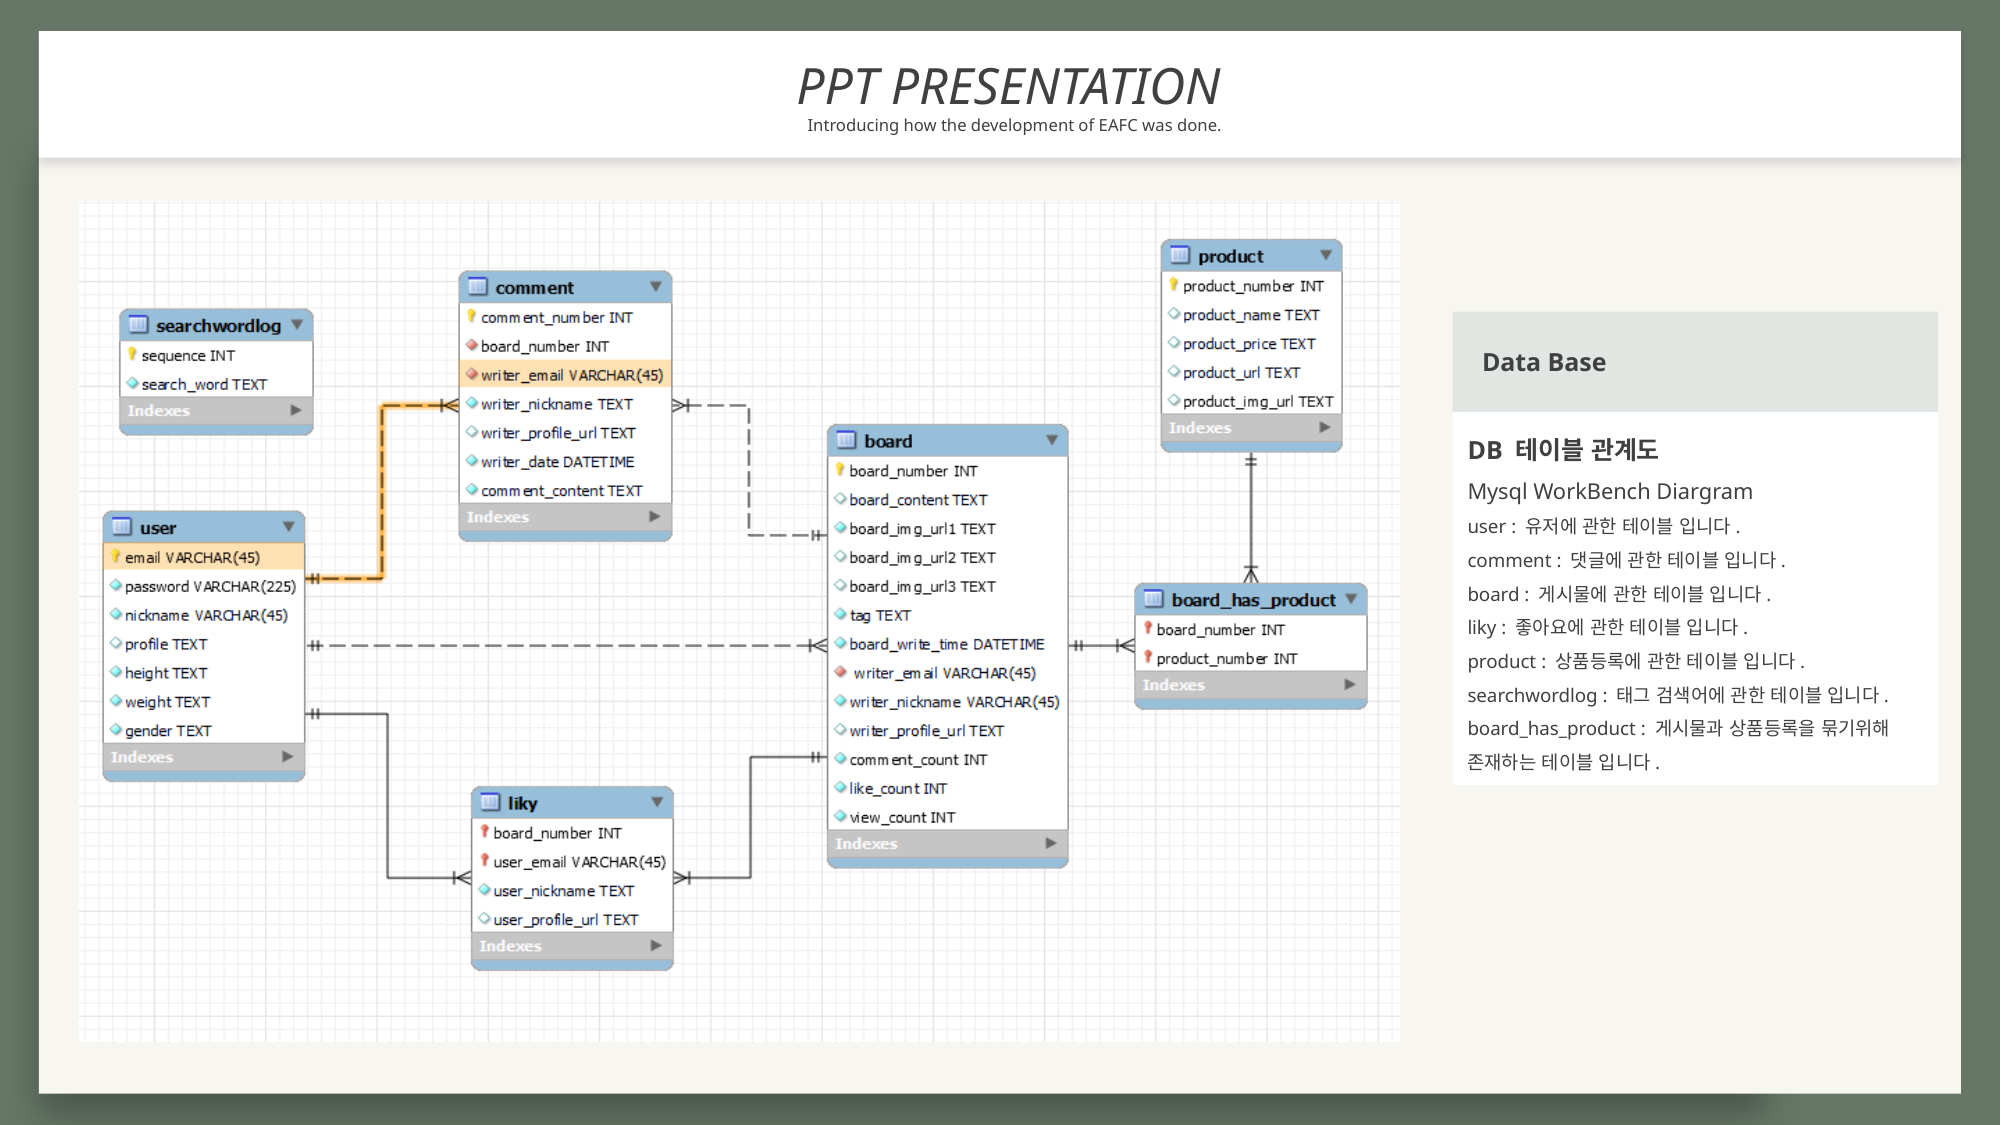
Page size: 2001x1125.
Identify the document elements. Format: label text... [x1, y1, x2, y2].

text_box [1452, 781, 1939, 786]
picture [79, 201, 1400, 1042]
text_box Data Base [1452, 311, 1939, 411]
text_box PPT PRESENTATION Introducing how the development of EAFC was done. [38, 30, 1962, 159]
text_box [38, 163, 1962, 1095]
text_box DB 테이블 관계도 Mysql WorkBench Diargram user : 유저에 관한 테이블 입니다. comment : 댓글에 관한 테이블 입니다. board : 게시물에 관한 테이블 입니다. liky : 좋아요에 관한 테이블 입니다. product : 상품등록에 관한 테이블 입니다. searchwordlog : 태그 검색어에 관한 테이블 입니다. board_has_product : 게시물과 상품등록을 묶기위해 존재하는 테이블 입니다. [1452, 411, 1939, 781]
